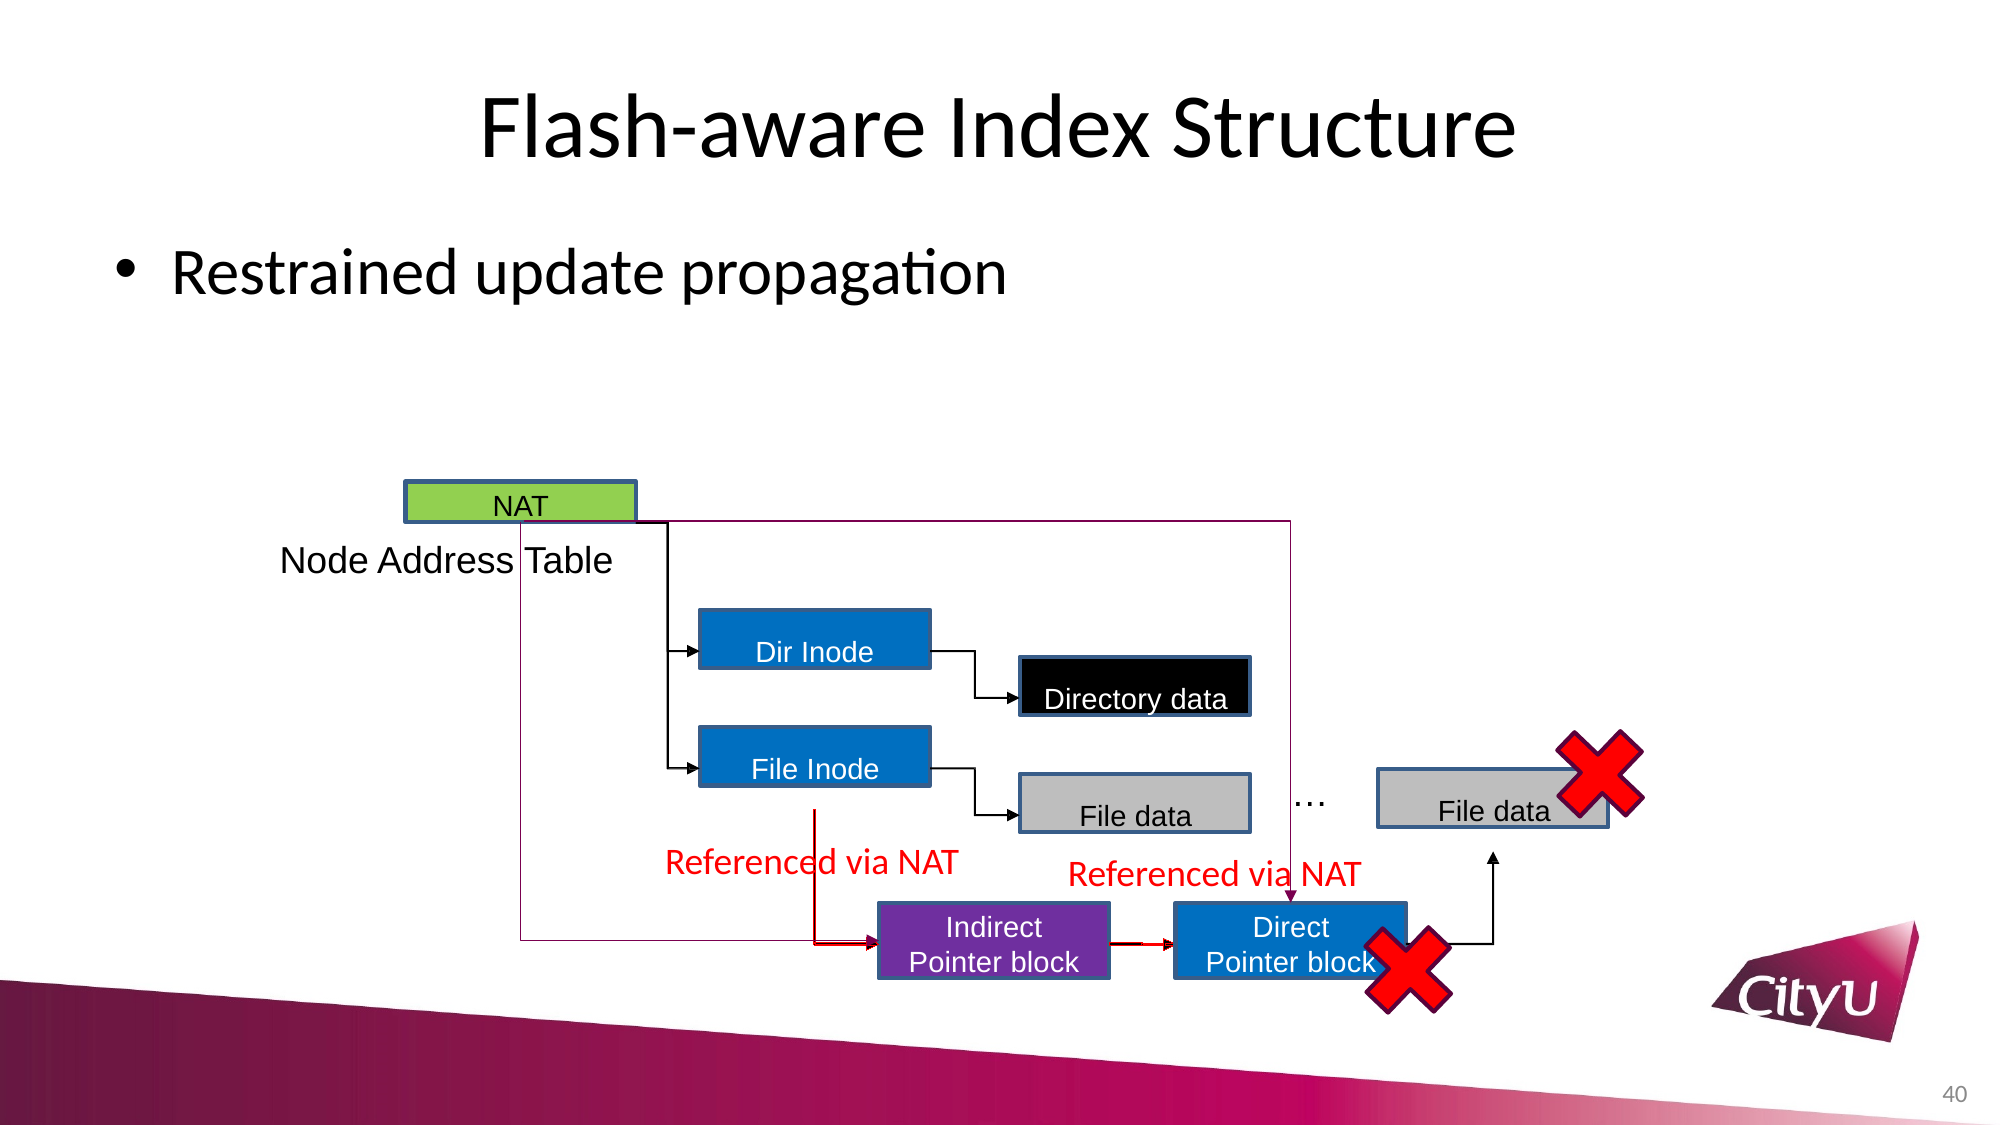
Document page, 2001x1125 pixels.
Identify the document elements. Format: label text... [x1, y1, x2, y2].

text_box [1109, 938, 1175, 951]
text_box … [1295, 767, 1331, 815]
text_box Referenced via NAT [1295, 841, 1378, 902]
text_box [489, 551, 527, 911]
text_box Direct Pointer block [1175, 902, 1406, 979]
list Restrained update propagation [99, 219, 1900, 1047]
text_box Indirect Pointer block [878, 911, 1110, 979]
text_box [866, 943, 879, 951]
text_box [1448, 851, 1500, 946]
text_box [1555, 729, 1645, 819]
text_box NAT [405, 481, 636, 523]
slide_number 40 [1767, 1070, 1983, 1115]
title Flash-aware Index Structure [99, 45, 1900, 197]
text_box File data [1377, 768, 1609, 828]
text_box [1363, 925, 1454, 1015]
text_box Node Address Table [264, 538, 518, 589]
picture [0, 0, 2001, 1125]
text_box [523, 520, 1291, 903]
text_box [813, 941, 866, 946]
